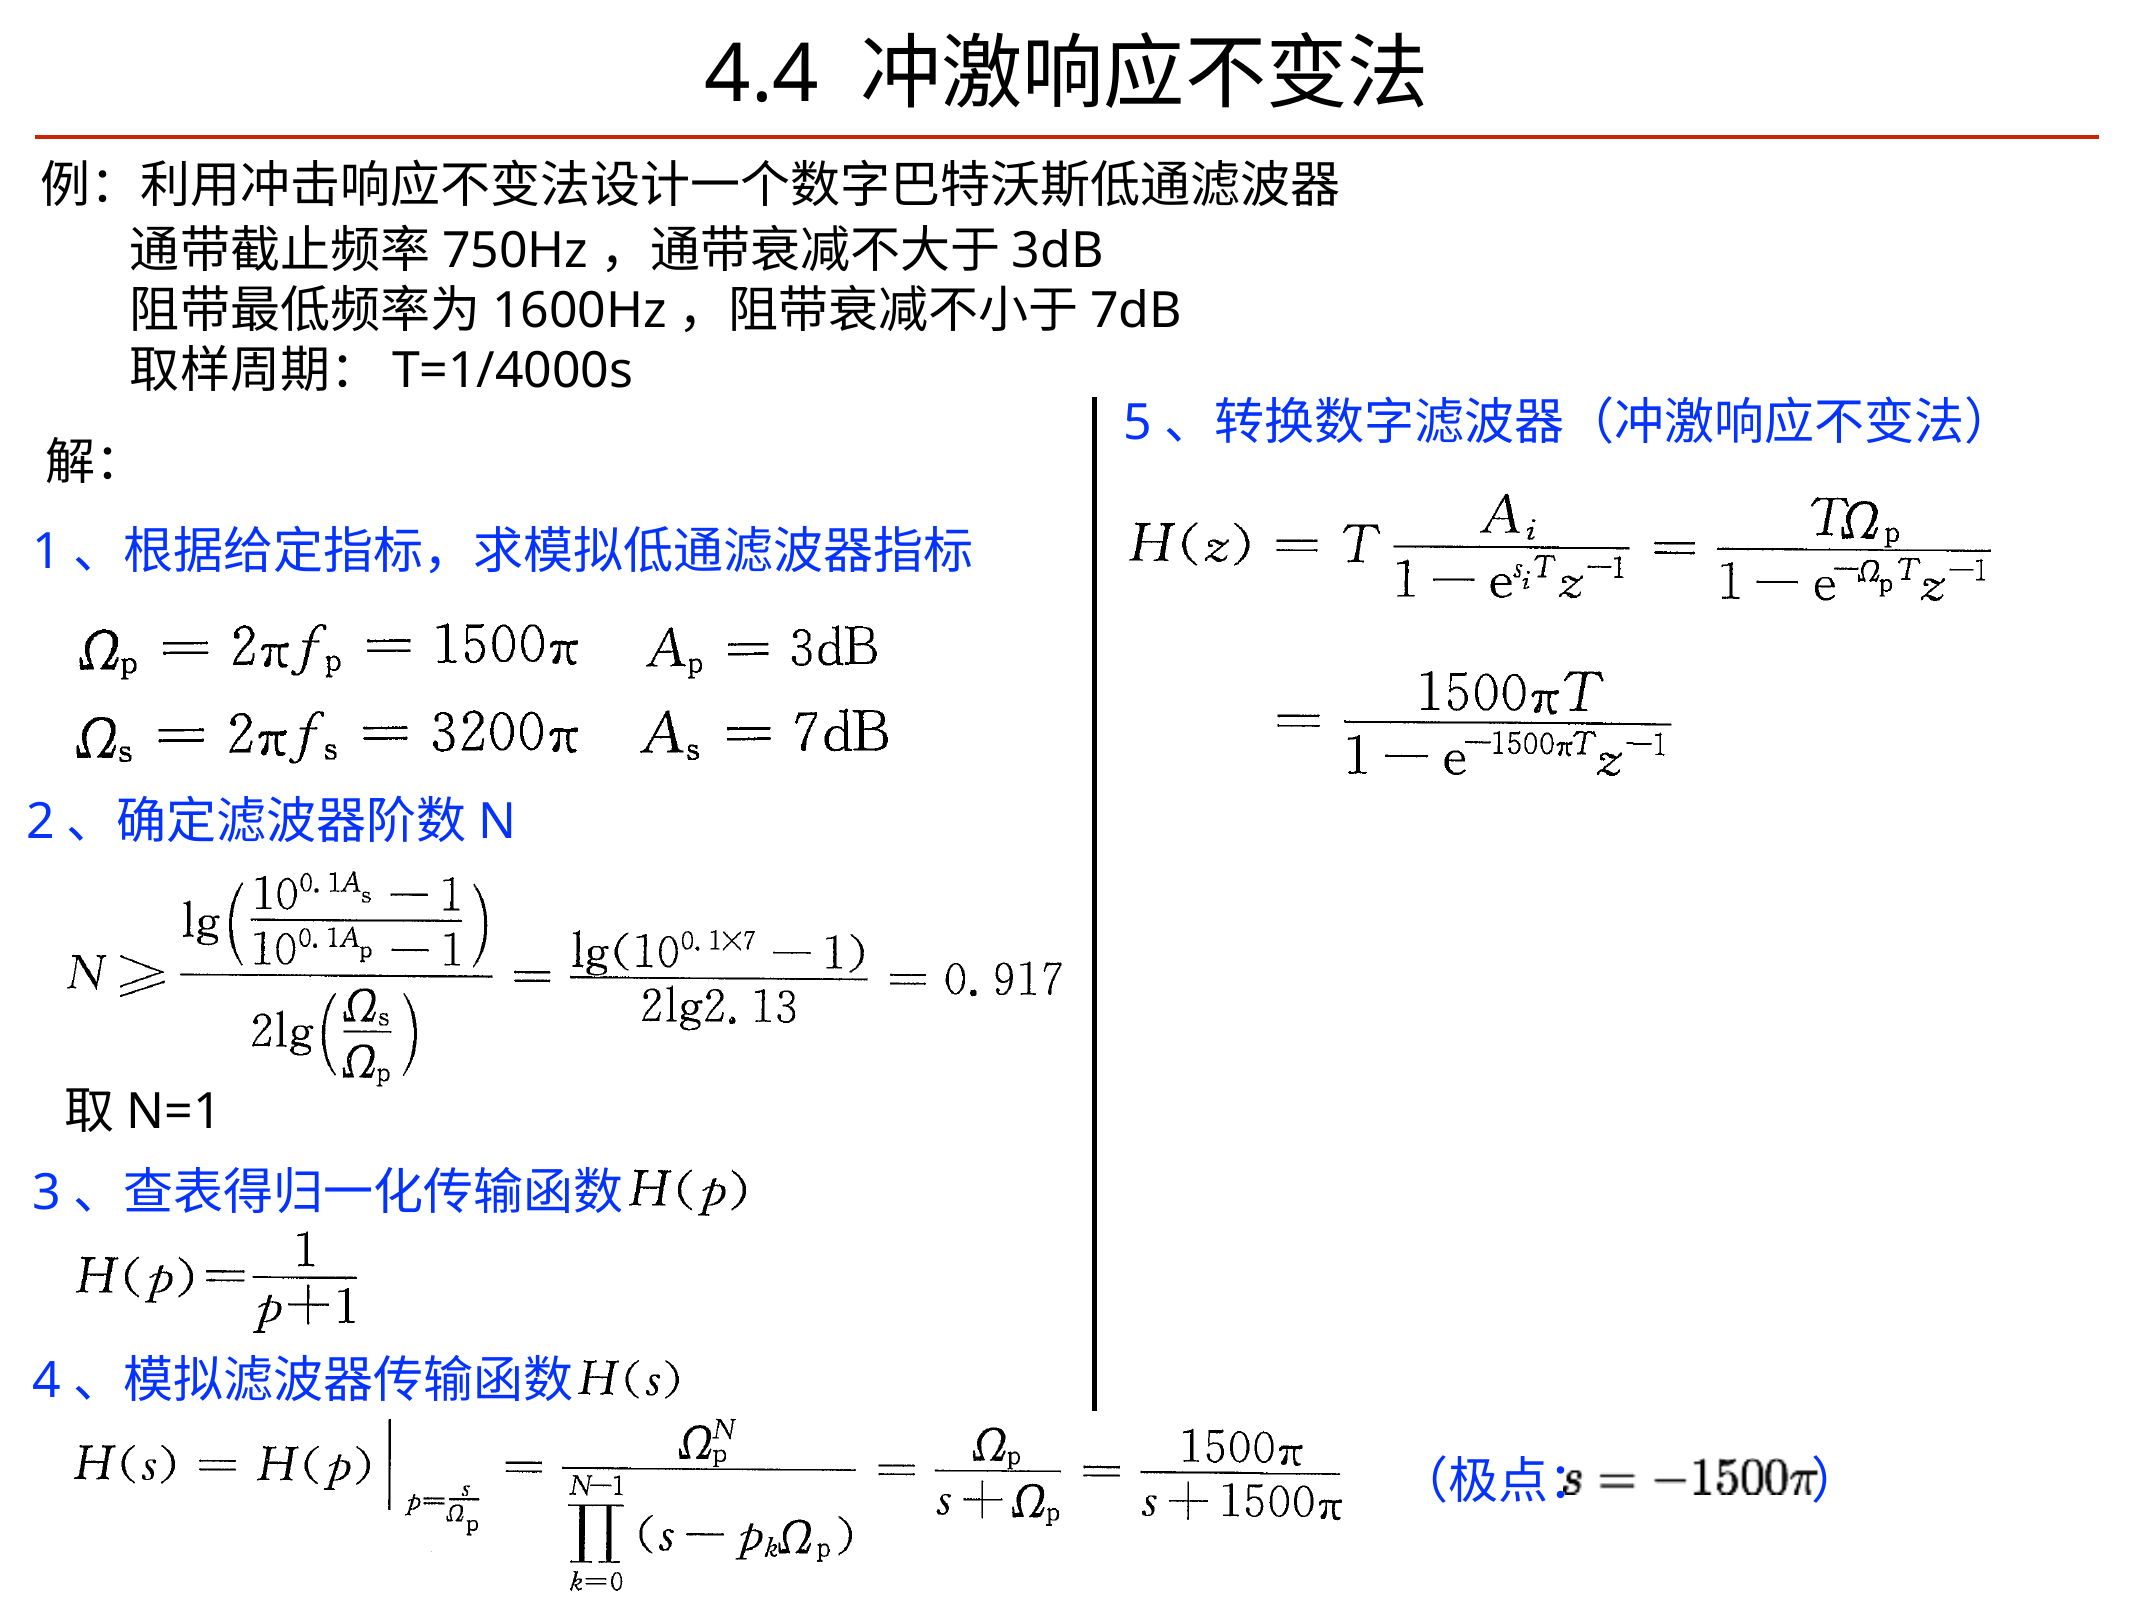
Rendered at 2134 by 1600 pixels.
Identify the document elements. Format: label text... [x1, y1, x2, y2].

picture [71, 1416, 1349, 1597]
picture [623, 609, 886, 691]
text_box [1364, 1439, 1898, 1526]
text_box 1、根据给定指标，求模拟低通滤波器指标 [24, 510, 982, 588]
picture [64, 687, 588, 776]
text_box 取N=1 [56, 1100, 231, 1120]
picture [634, 697, 896, 770]
picture [1260, 639, 1680, 793]
picture [1120, 472, 2008, 620]
text_box 例：利用冲击响应不变法设计一个数字巴特沃斯低通滤波器 [32, 144, 1349, 221]
text_box 2、确定滤波器阶数N [17, 779, 525, 857]
text_box 通带截止频率750Hz，通带衰减不大于3dB 阻带最低频率为1600Hz，阻带衰减不小于7dB 取样周期：T=1/4000s [121, 209, 1191, 407]
title 4.4 冲激响应不变法 [155, 0, 1978, 136]
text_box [29, 1331, 693, 1425]
picture [68, 1253, 368, 1331]
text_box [29, 1126, 754, 1253]
text_box 解： [36, 421, 154, 498]
text_box 5、转换数字滤波器（冲激响应不变法） [1115, 381, 2023, 459]
picture [64, 605, 588, 686]
picture [51, 848, 1069, 1095]
